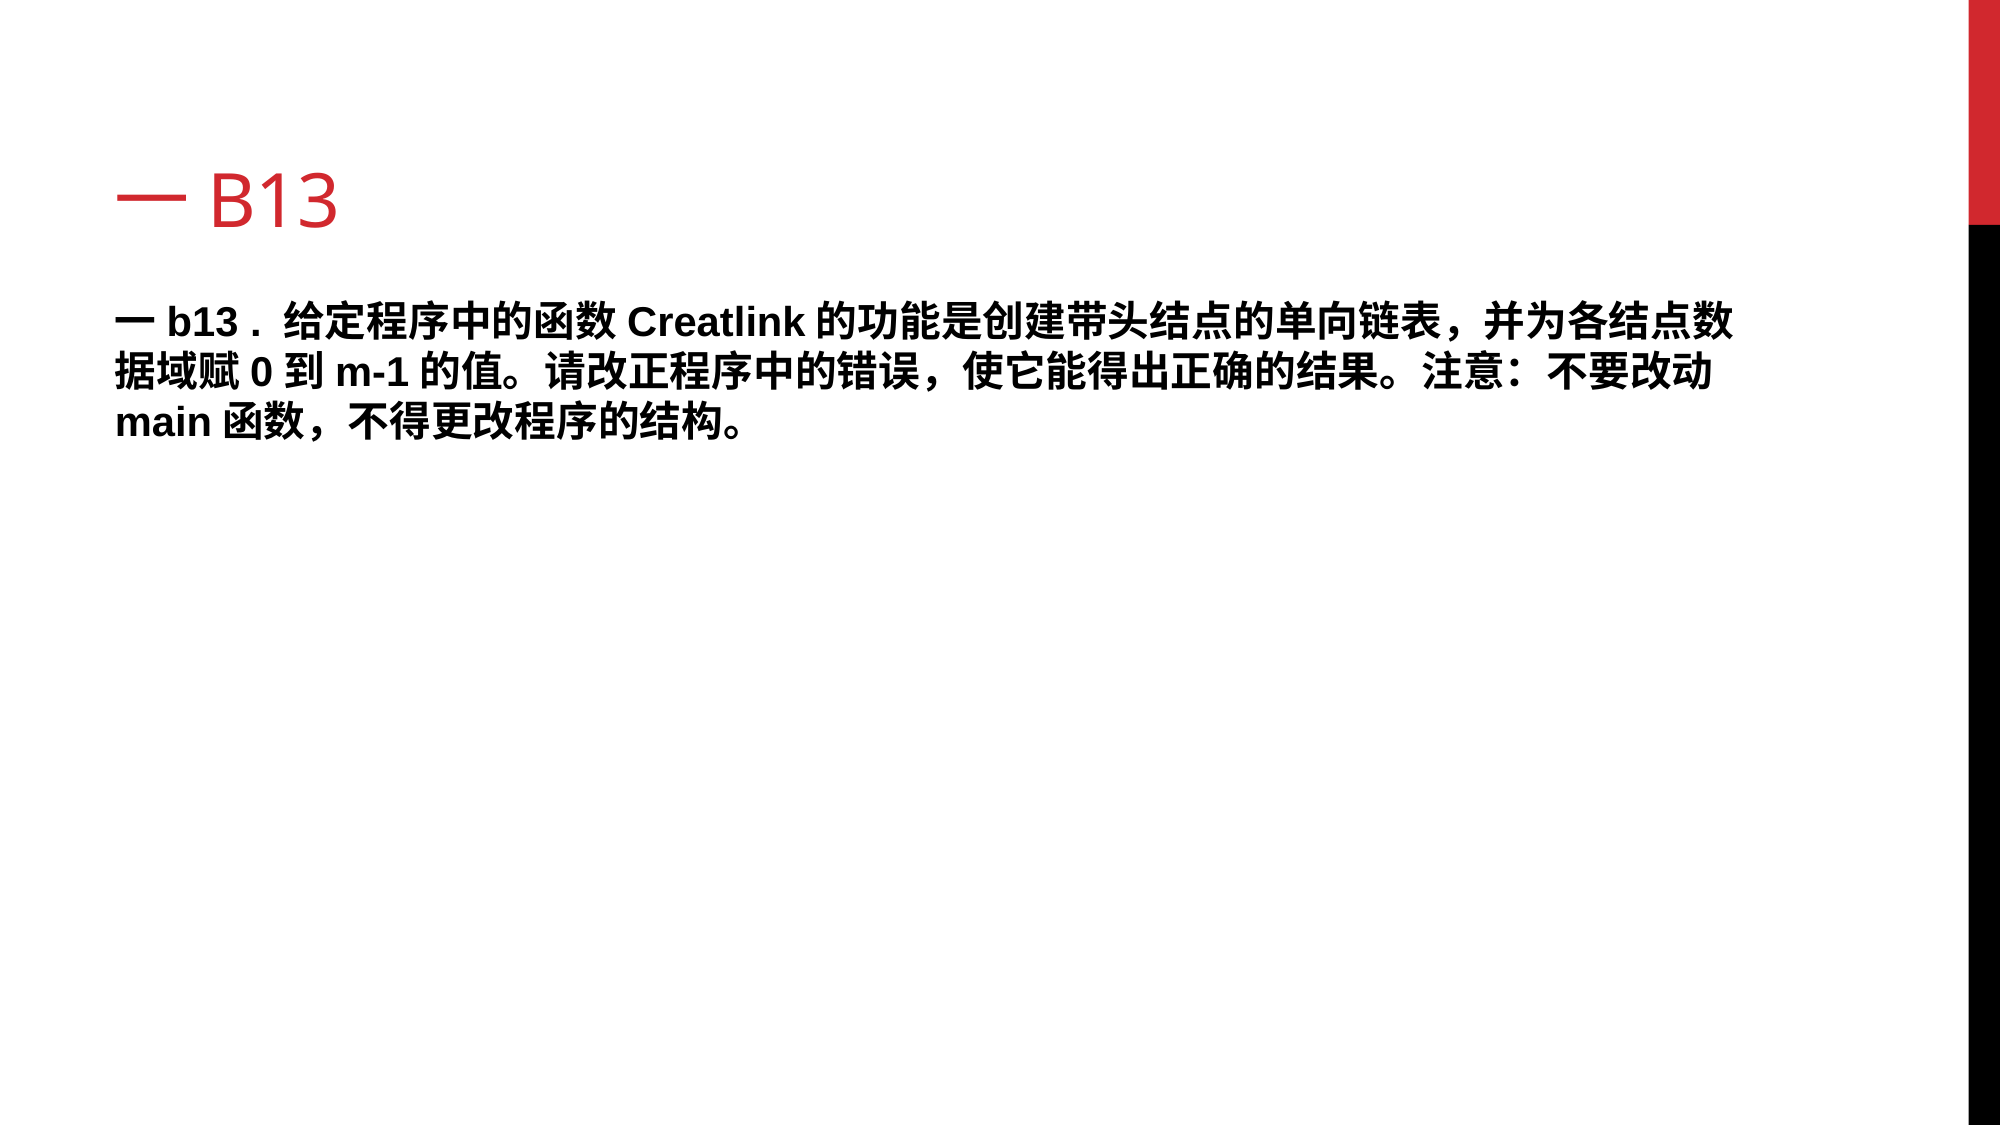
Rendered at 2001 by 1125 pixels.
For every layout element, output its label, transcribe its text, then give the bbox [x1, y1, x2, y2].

list 一b13 . 给定程序中的函数Creatlink的功能是创建带头结点的单向链表，并为各结点数据域赋0到m-1的值。请改正程序中的错误，使它能得出正确的结果。注意：不要改动main函数，不得更改程序的结构。 [99, 287, 1767, 1005]
title 一b13 [99, 25, 1367, 250]
